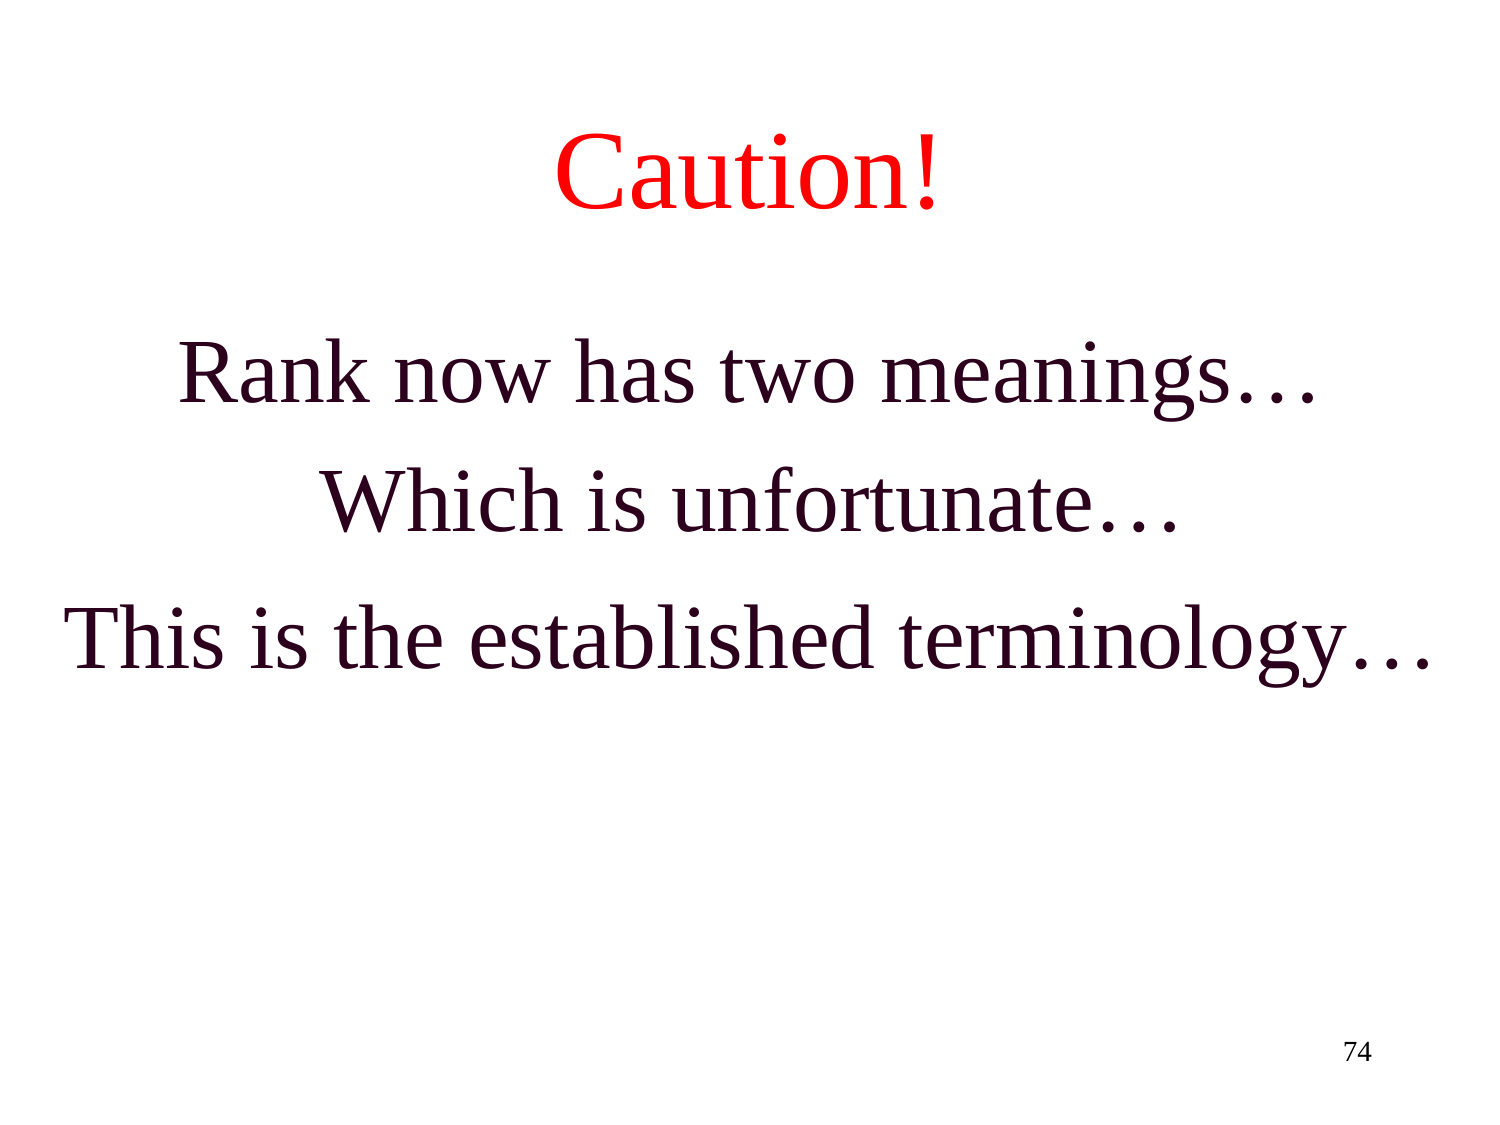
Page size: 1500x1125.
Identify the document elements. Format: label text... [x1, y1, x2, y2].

text_box Rank now has two meanings… [1, 303, 1500, 429]
text_box This is the established terminology… [2, 569, 1500, 695]
text_box Caution! [0, 88, 1500, 239]
slide_number 74 [1074, 1024, 1388, 1101]
text_box Which is unfortunate… [3, 431, 1500, 557]
